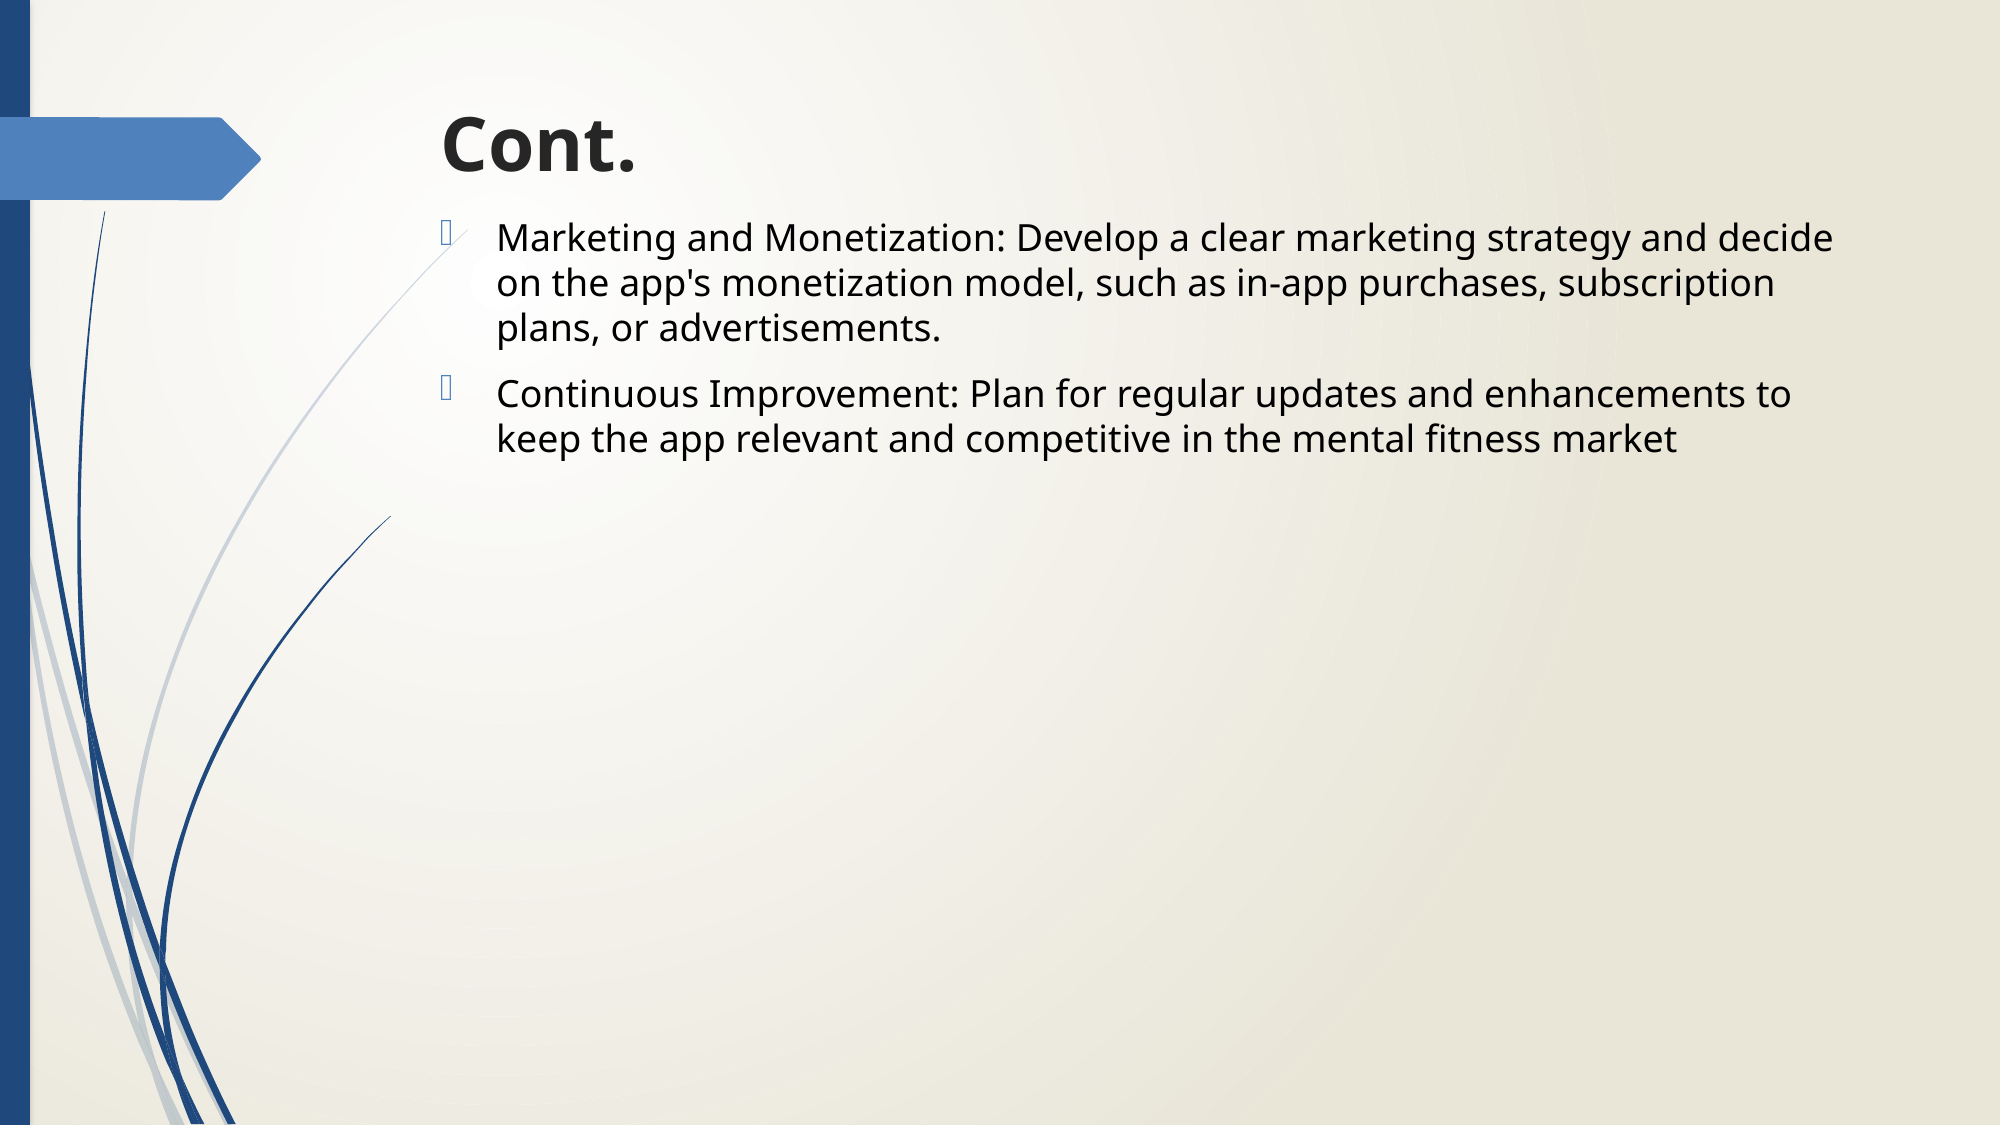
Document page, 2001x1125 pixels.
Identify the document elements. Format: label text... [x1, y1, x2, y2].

text_box Cont. [425, 88, 1888, 299]
list Marketing and Monetization: Develop a clear marketing strategy and decide on the app's monetization model, such as in-app purchases, subscription plans, or advertisements. Continuous Improvement: Plan for regular updates and enhancements to keep the app relevant and competitive in the mental fitness market [424, 206, 1888, 826]
